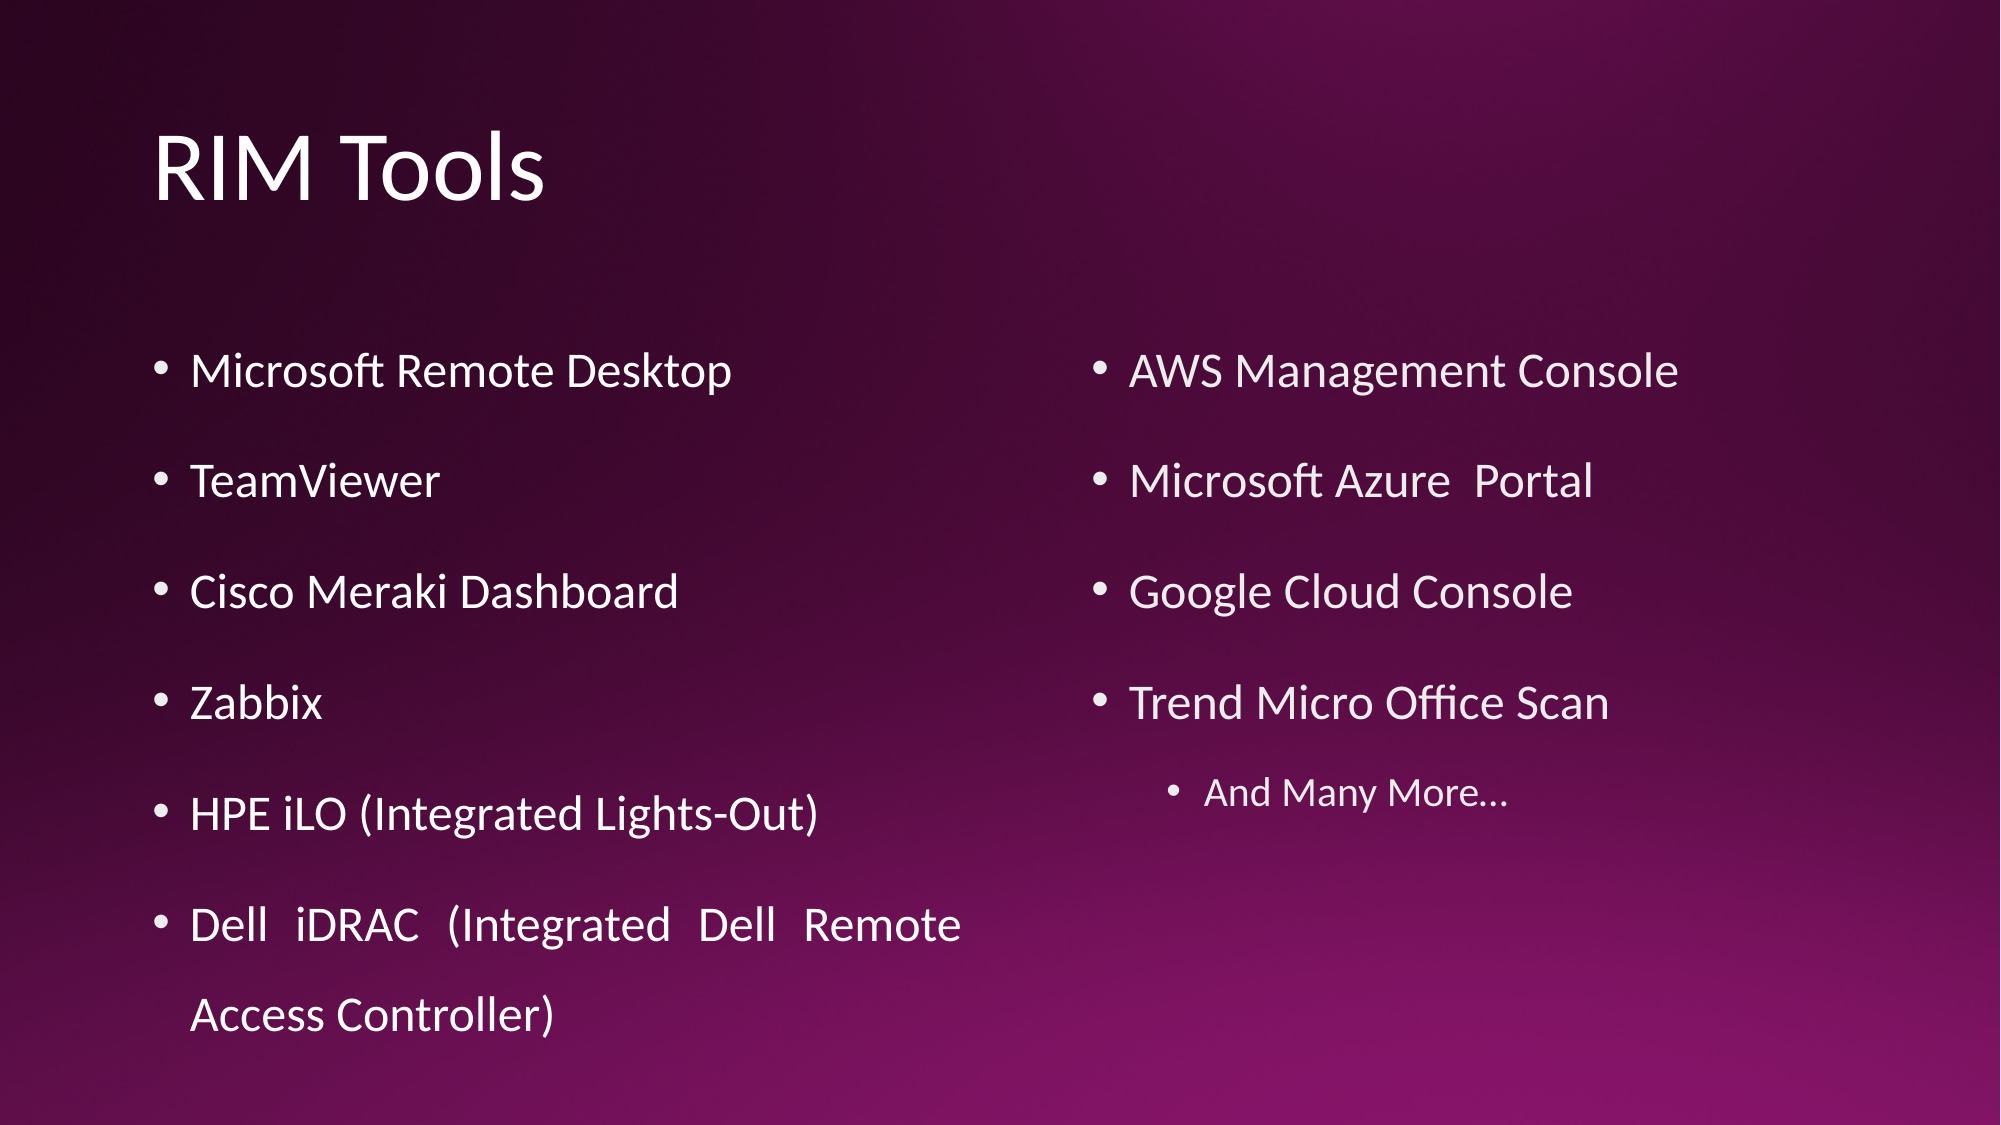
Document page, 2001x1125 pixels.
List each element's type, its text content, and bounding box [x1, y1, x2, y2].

picture [0, 0, 2001, 1125]
title RIM Tools [137, 59, 1863, 278]
text_box AWS Management Console Microsoft Azure Portal Google Cloud Console Trend Micro Office Scan And Many More… [1076, 299, 1917, 1088]
list Microsoft Remote Desktop TeamViewer Cisco Meraki Dashboard Zabbix HPE iLO (Integrated Lights-Out) Dell iDRAC (Integrated Dell Remote Access Controller) [137, 299, 978, 1088]
